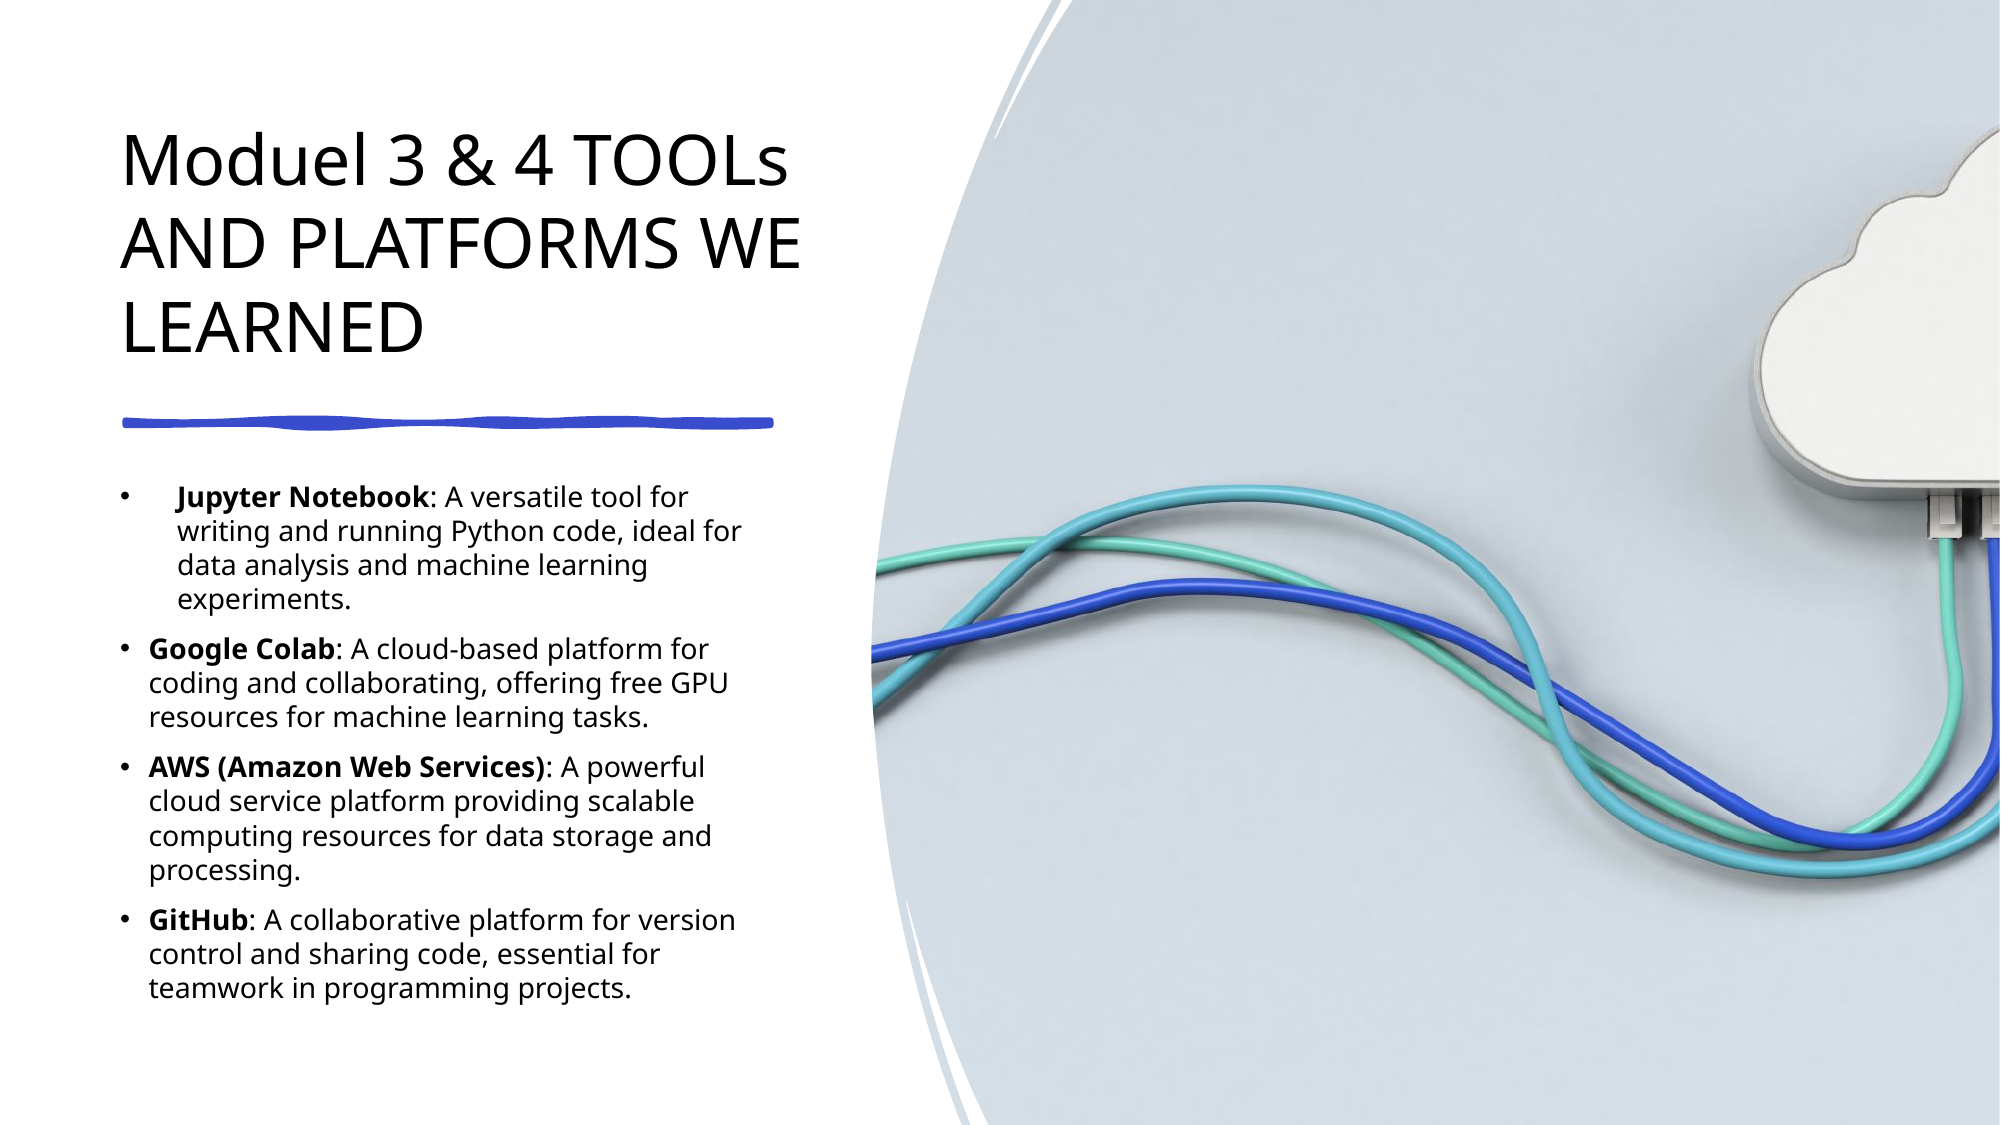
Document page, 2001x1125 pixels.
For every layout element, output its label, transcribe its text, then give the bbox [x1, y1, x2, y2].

text_box [0, 0, 871, 1125]
text_box [124, 417, 772, 429]
picture [871, 0, 2000, 1125]
list Jupyter Notebook: A versatile tool for writing and running Python code, ideal for data analysis and machine learning experiments. Google Colab: A cloud-based platform for coding and collaborating, offering free GPU resources for machine learning tasks. AWS (Amazon Web Services): A powerful cloud service platform providing scalable computing resources for data storage and processing. GitHub: A collaborative platform for version control and sharing code, essential for teamwork in programming projects. [105, 471, 802, 1016]
title Moduel 3 & 4 TOOLs AND PLATFORMS WE LEARNED [105, 53, 822, 375]
